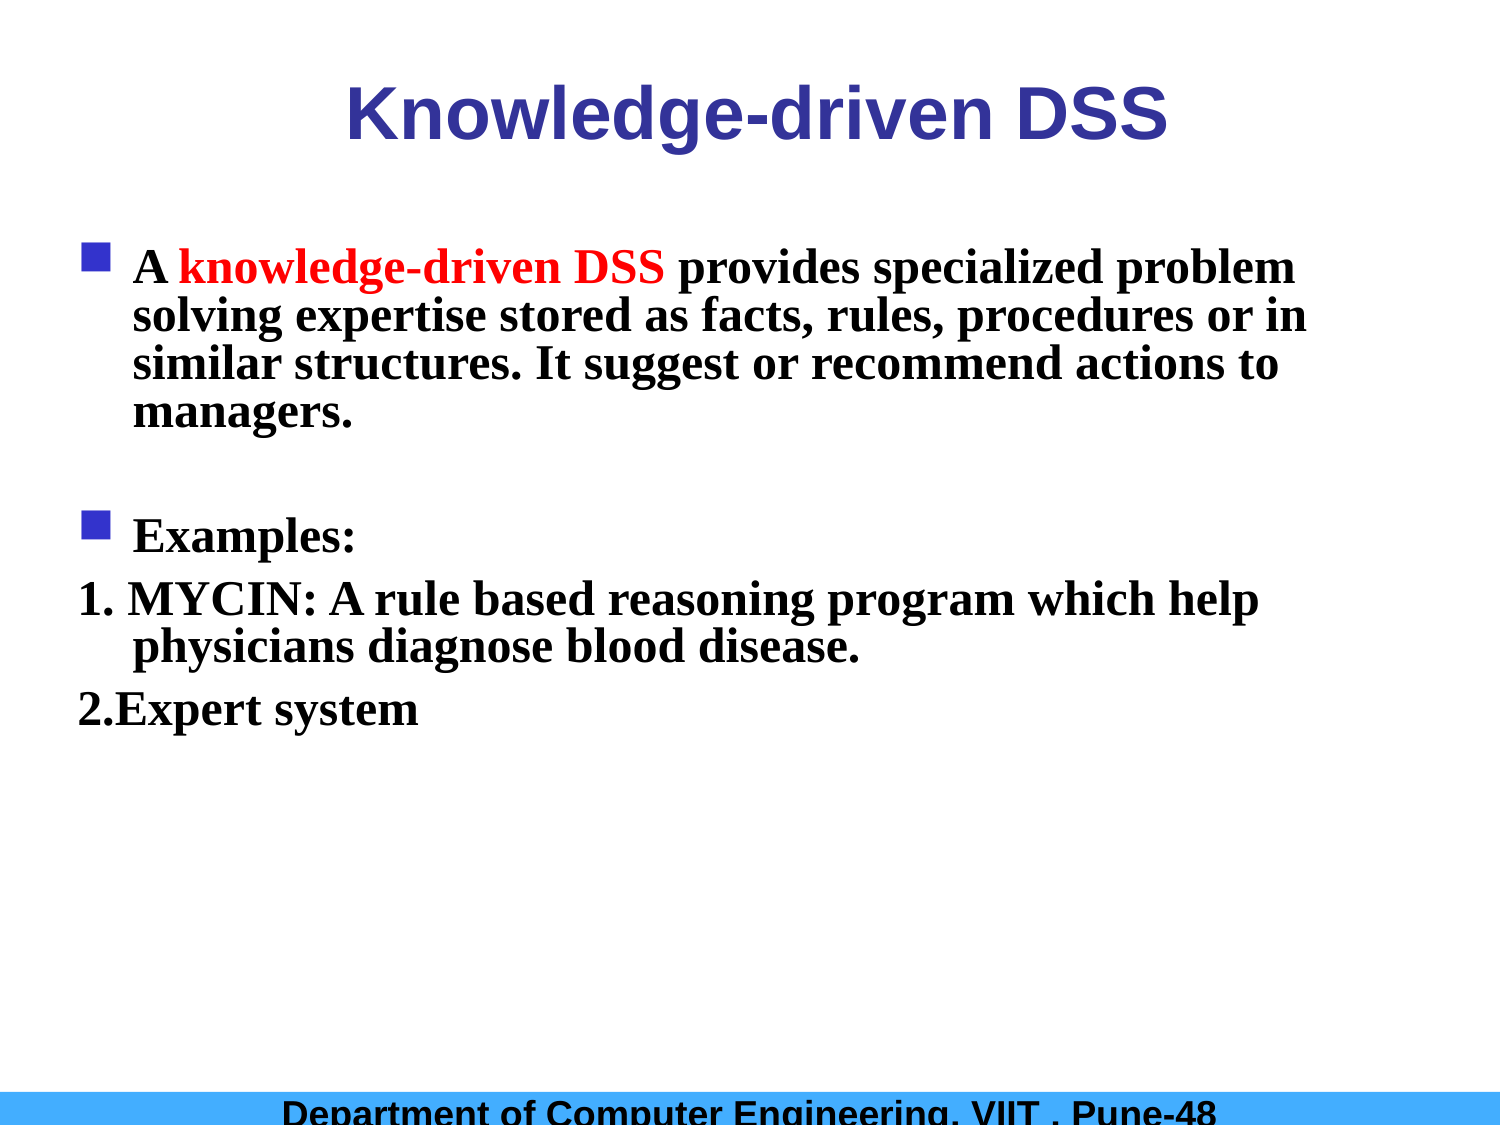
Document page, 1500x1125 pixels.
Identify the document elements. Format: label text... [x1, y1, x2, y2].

text_box A knowledge-driven DSS provides specialized problem solving expertise stored as facts, rules, procedures or in similar structures. It suggest or recommend actions to managers. Examples: 1. MYCIN: A rule based reasoning program which help physicians diagnose blood disease. 2.Expert system [62, 237, 1450, 1075]
text_box Department of Computer Engineering, VIIT , Pune-48 [0, 1090, 1500, 1125]
text_box Knowledge-driven DSS [124, 37, 1391, 163]
